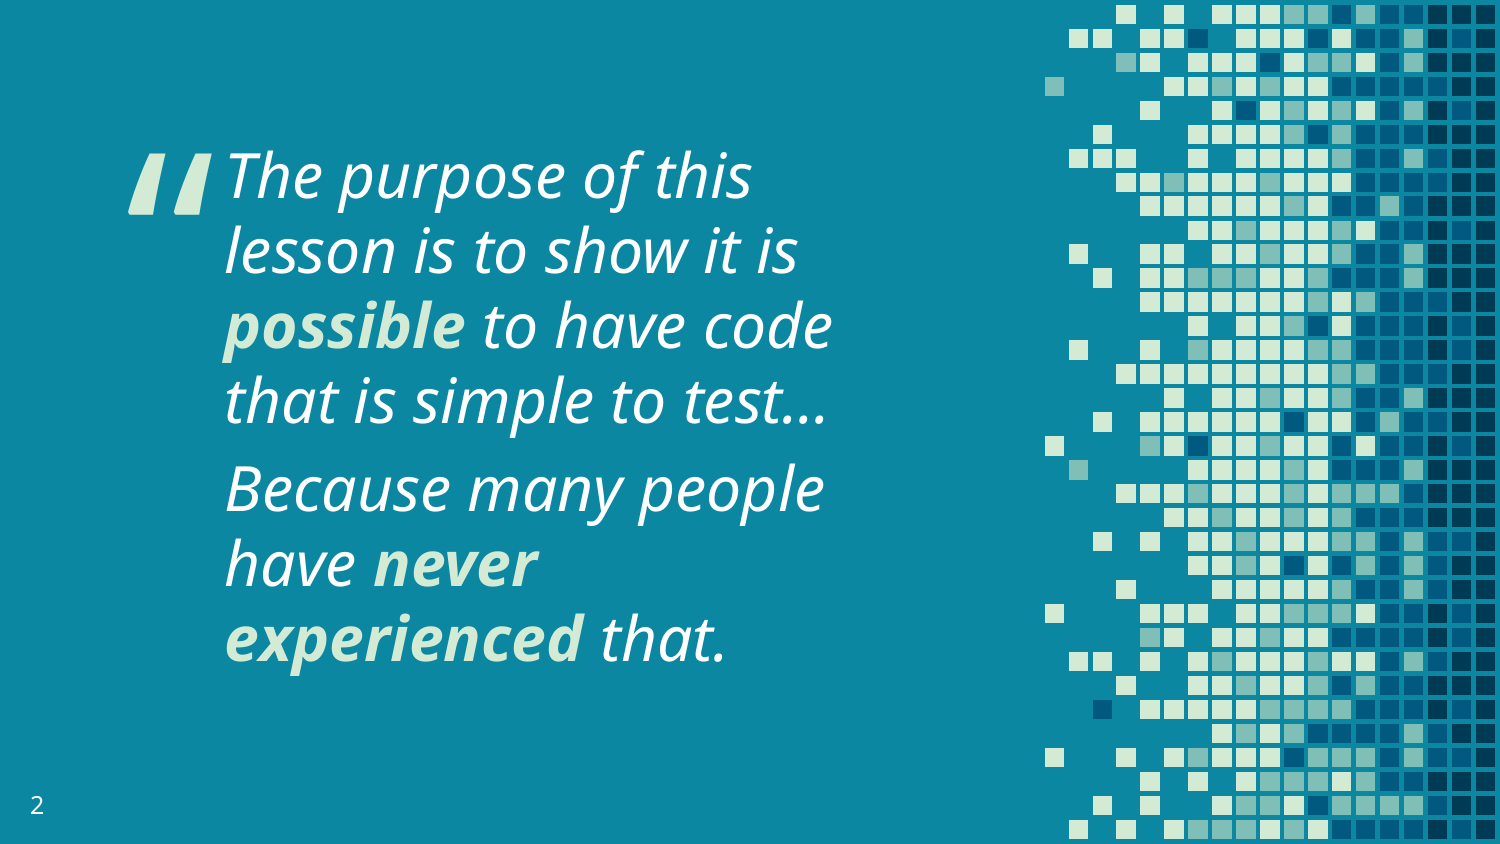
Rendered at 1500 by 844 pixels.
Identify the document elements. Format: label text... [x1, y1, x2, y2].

slide_number 2 [15, 774, 105, 839]
list The purpose of this lesson is to show it is possible to have code that is simple to test… Because many people have never experienced that. [209, 121, 912, 727]
